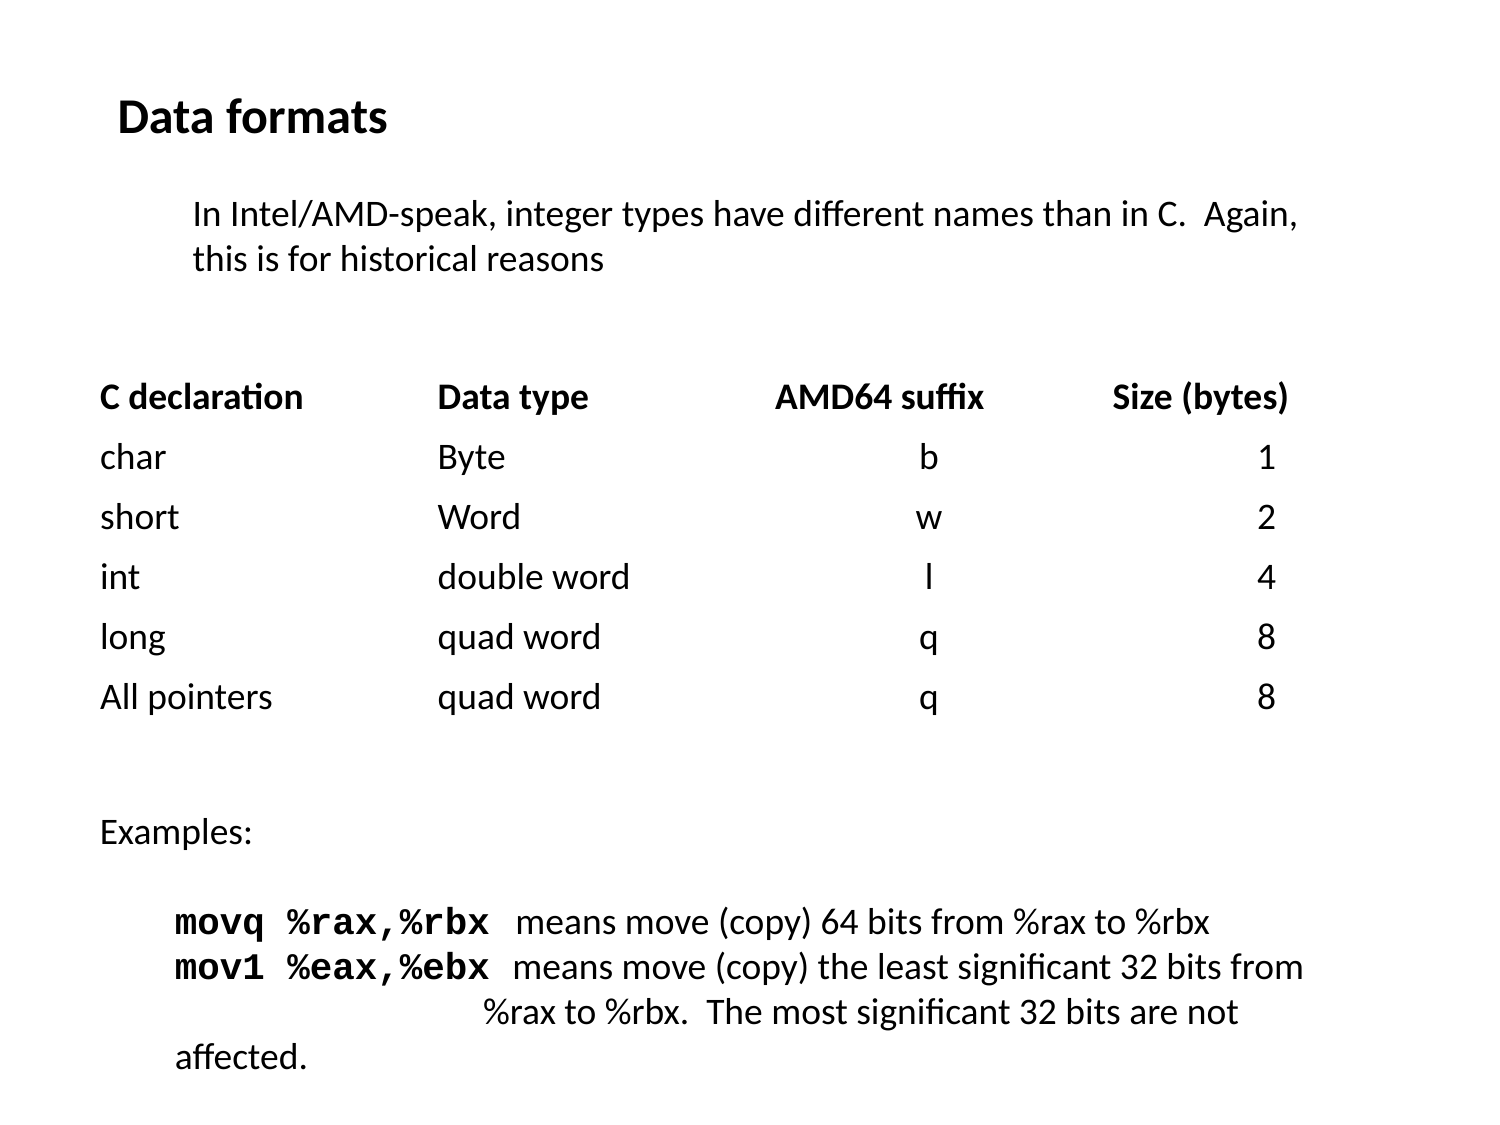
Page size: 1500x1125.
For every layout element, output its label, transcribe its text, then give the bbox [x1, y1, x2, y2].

table_cell Word [423, 490, 760, 550]
table_cell Byte [423, 430, 760, 490]
table_header Size (bytes) [1098, 370, 1435, 430]
table_cell char [85, 430, 423, 490]
table_cell double word [423, 550, 760, 610]
text_box Examples: movq %rax,%rbx means move (copy) 64 bits from %rax to %rbx mov1 %eax,%ebx means move (copy) the least significant 32 bits from %rax to %rbx. The most significant 32 bits are not affected. [85, 799, 1383, 1085]
table_cell w [760, 490, 1098, 550]
table_cell l [760, 550, 1098, 610]
table_header C declaration [85, 370, 423, 430]
table_cell q [760, 670, 1098, 730]
table_cell int [85, 550, 423, 610]
table_header AMD64 suffix [760, 370, 1098, 430]
table_cell 1 [1098, 430, 1435, 490]
table_cell 8 [1098, 610, 1435, 670]
table_cell 4 [1098, 550, 1435, 610]
table_cell b [760, 430, 1098, 490]
text_box Data formats In Intel/AMD-speak, integer types have different names than in C. Again, this is for historical reasons [102, 76, 1365, 332]
table_cell quad word [423, 610, 760, 670]
table_cell long [85, 610, 423, 670]
table_cell short [85, 490, 423, 550]
table_cell quad word [423, 670, 760, 730]
table_header Data type [423, 370, 760, 430]
table_cell All pointers [85, 670, 423, 730]
table_cell 8 [1098, 670, 1435, 730]
table_cell 2 [1098, 490, 1435, 550]
table_cell q [760, 610, 1098, 670]
